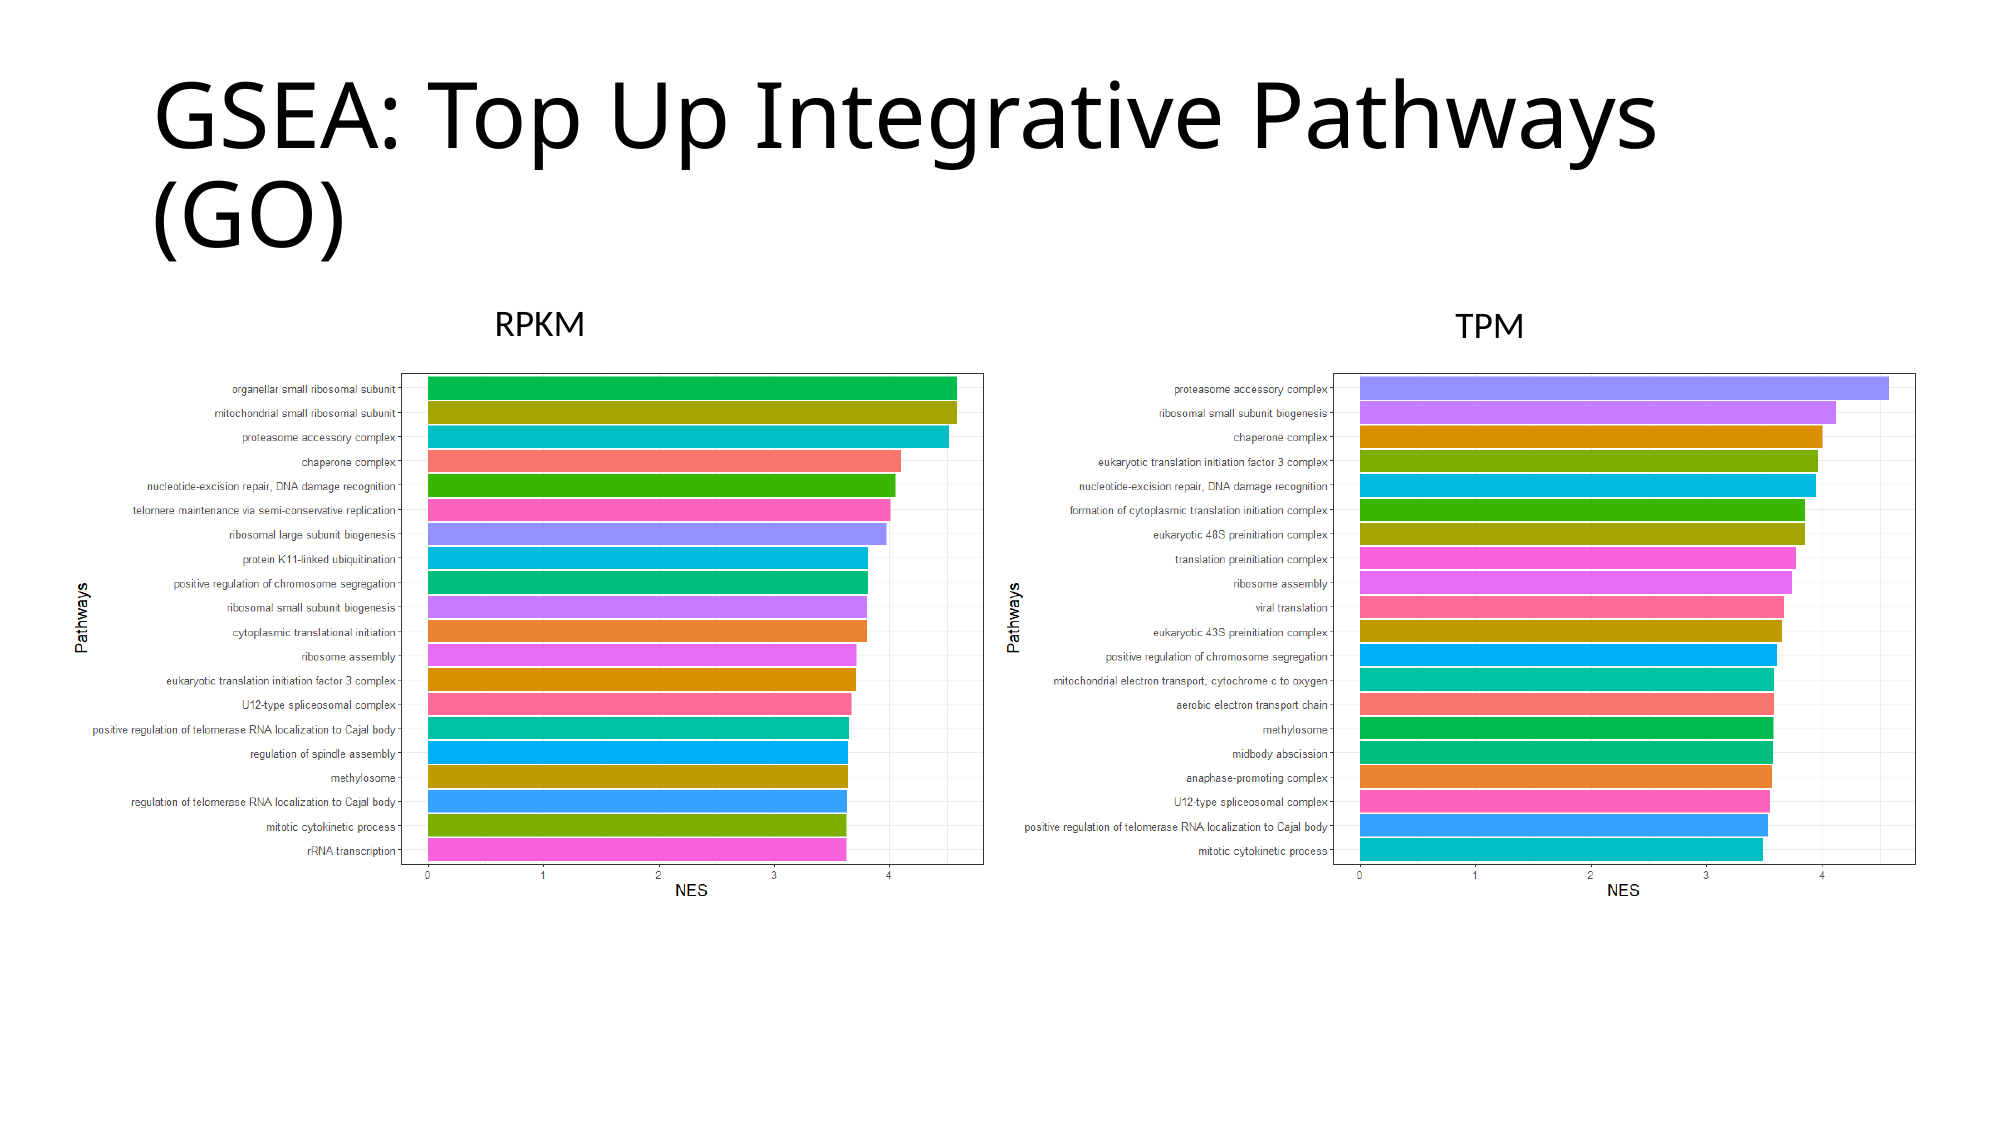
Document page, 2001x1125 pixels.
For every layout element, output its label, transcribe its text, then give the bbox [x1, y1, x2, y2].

picture [67, 367, 989, 905]
title GSEA: Top Up Integrative Pathways (GO) [137, 59, 1863, 278]
picture [999, 367, 1921, 905]
text_box RPKM [328, 292, 752, 352]
text_box TPM [1278, 293, 1702, 354]
